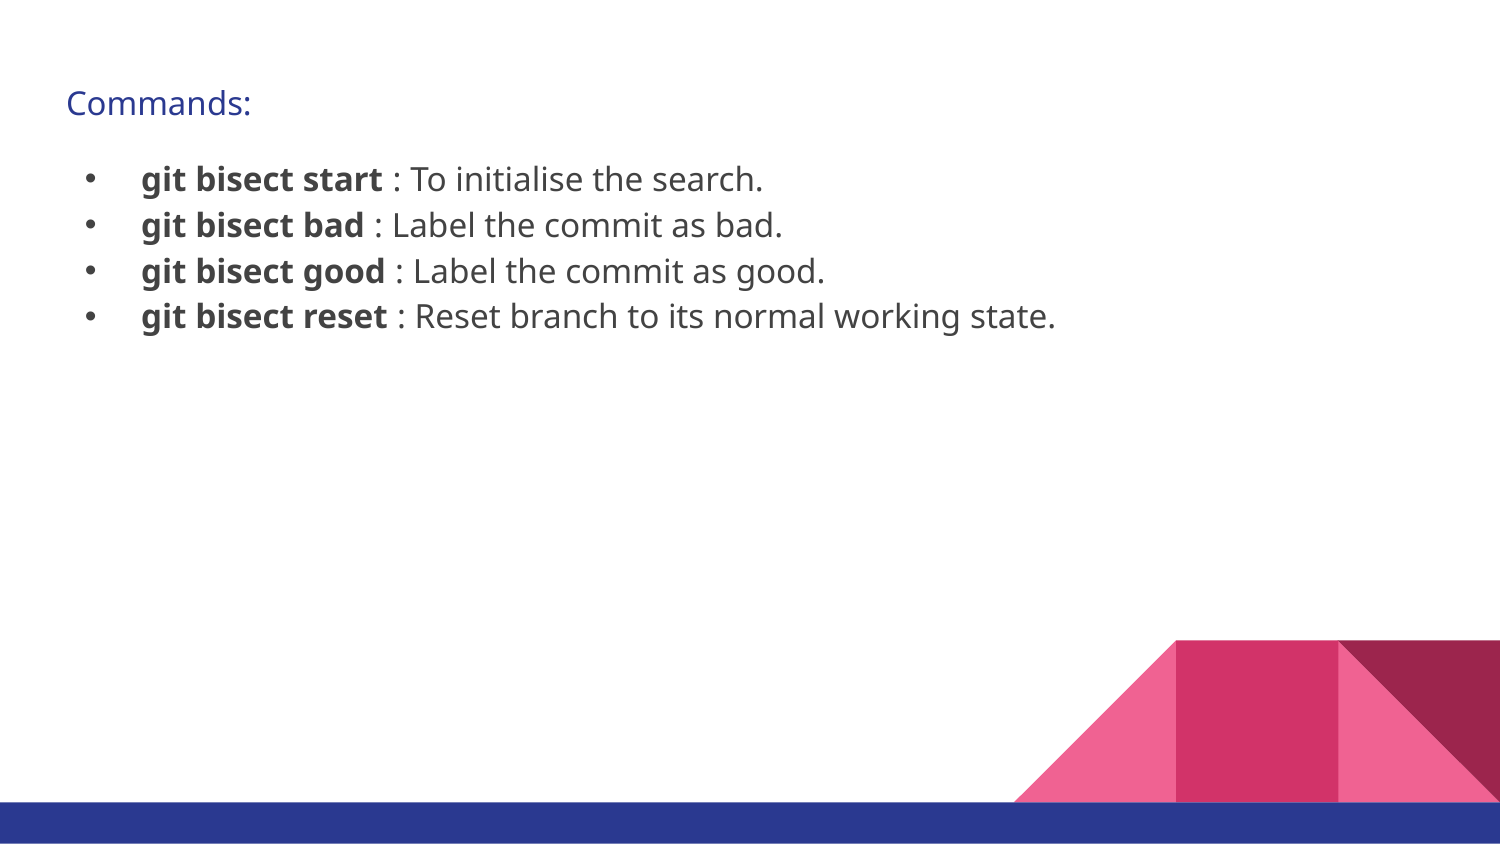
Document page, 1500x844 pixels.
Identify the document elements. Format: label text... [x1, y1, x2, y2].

title Commands: [51, 67, 1449, 137]
list git bisect start : To initialise the search. git bisect bad : Label the commit as bad. git bisect good : Label the commit as good. git bisect reset : Reset branch to its normal working state. [51, 137, 1449, 750]
